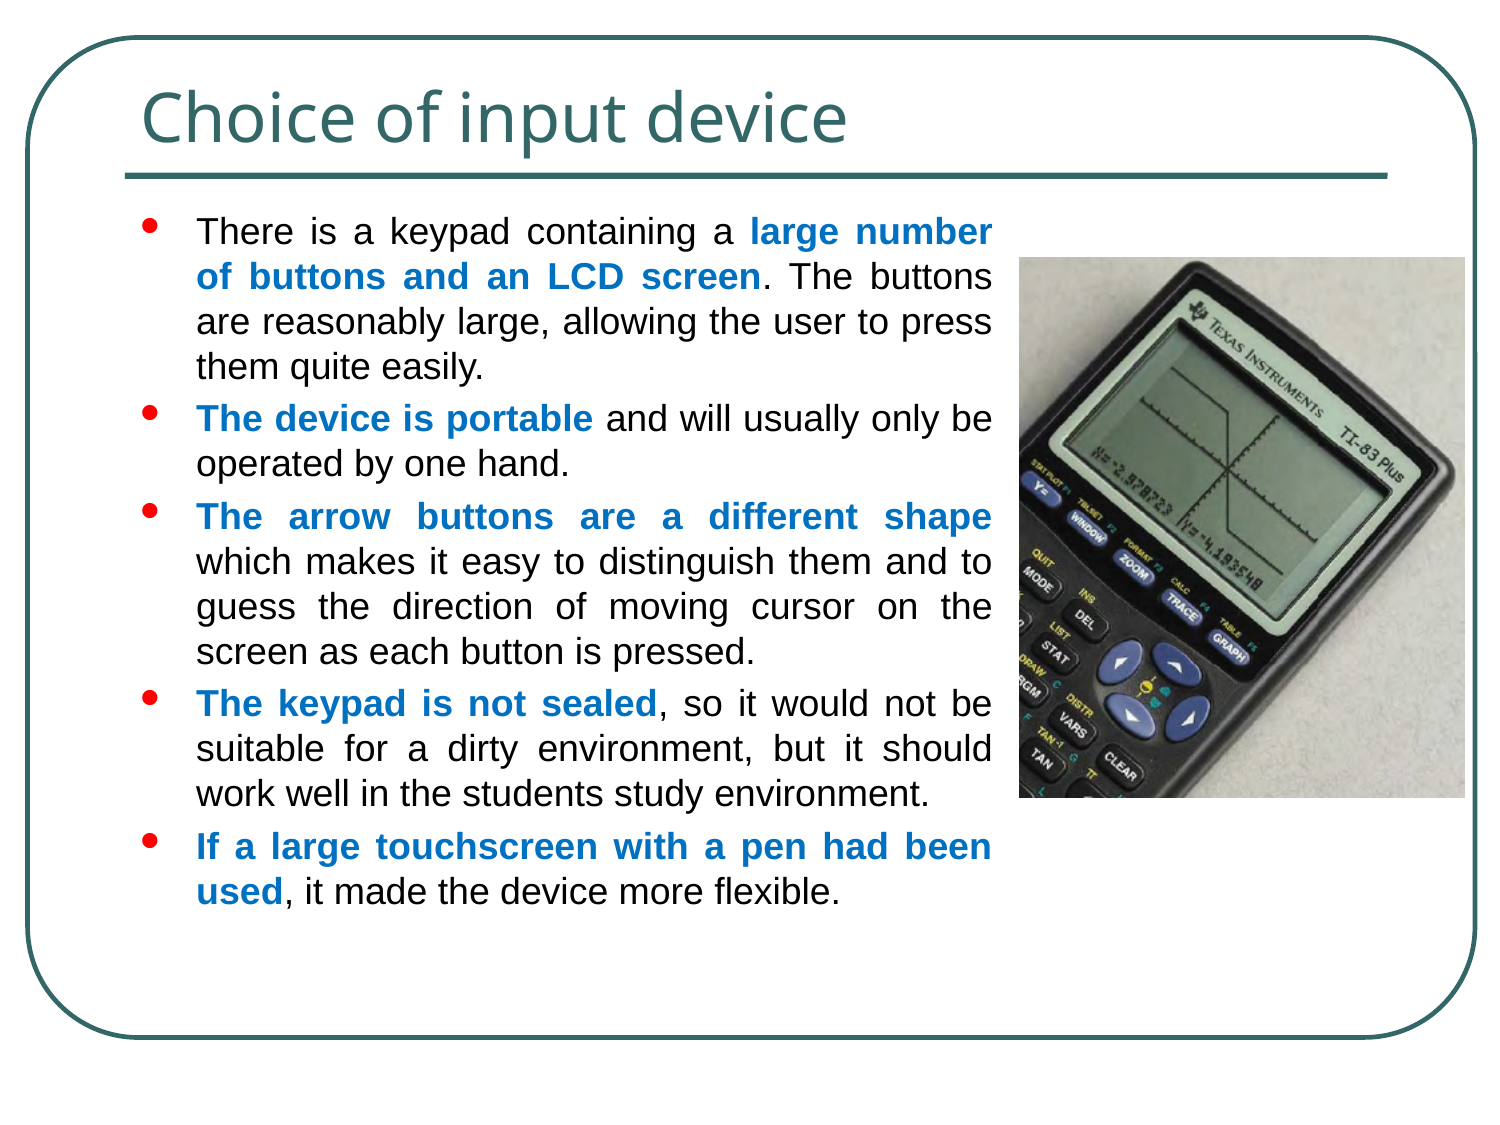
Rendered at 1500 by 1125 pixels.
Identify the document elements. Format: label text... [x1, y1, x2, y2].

picture [1019, 257, 1466, 798]
title Choice of input device [124, 0, 1388, 165]
list There is a keypad containing a large number of buttons and an LCD screen. The buttons are reasonably large, allowing the user to press them quite easily. The device is portable and will usually only be operated by one hand. The arrow buttons are a different shape which makes it easy to distinguish them and to guess the direction of moving cursor on the screen as each button is pressed. The keypad is not sealed, so it would not be suitable for a dirty environment, but it should work well in the students study environment. If a large touchscreen with a pen had been used, it made the device more flexible. [124, 198, 1009, 1020]
